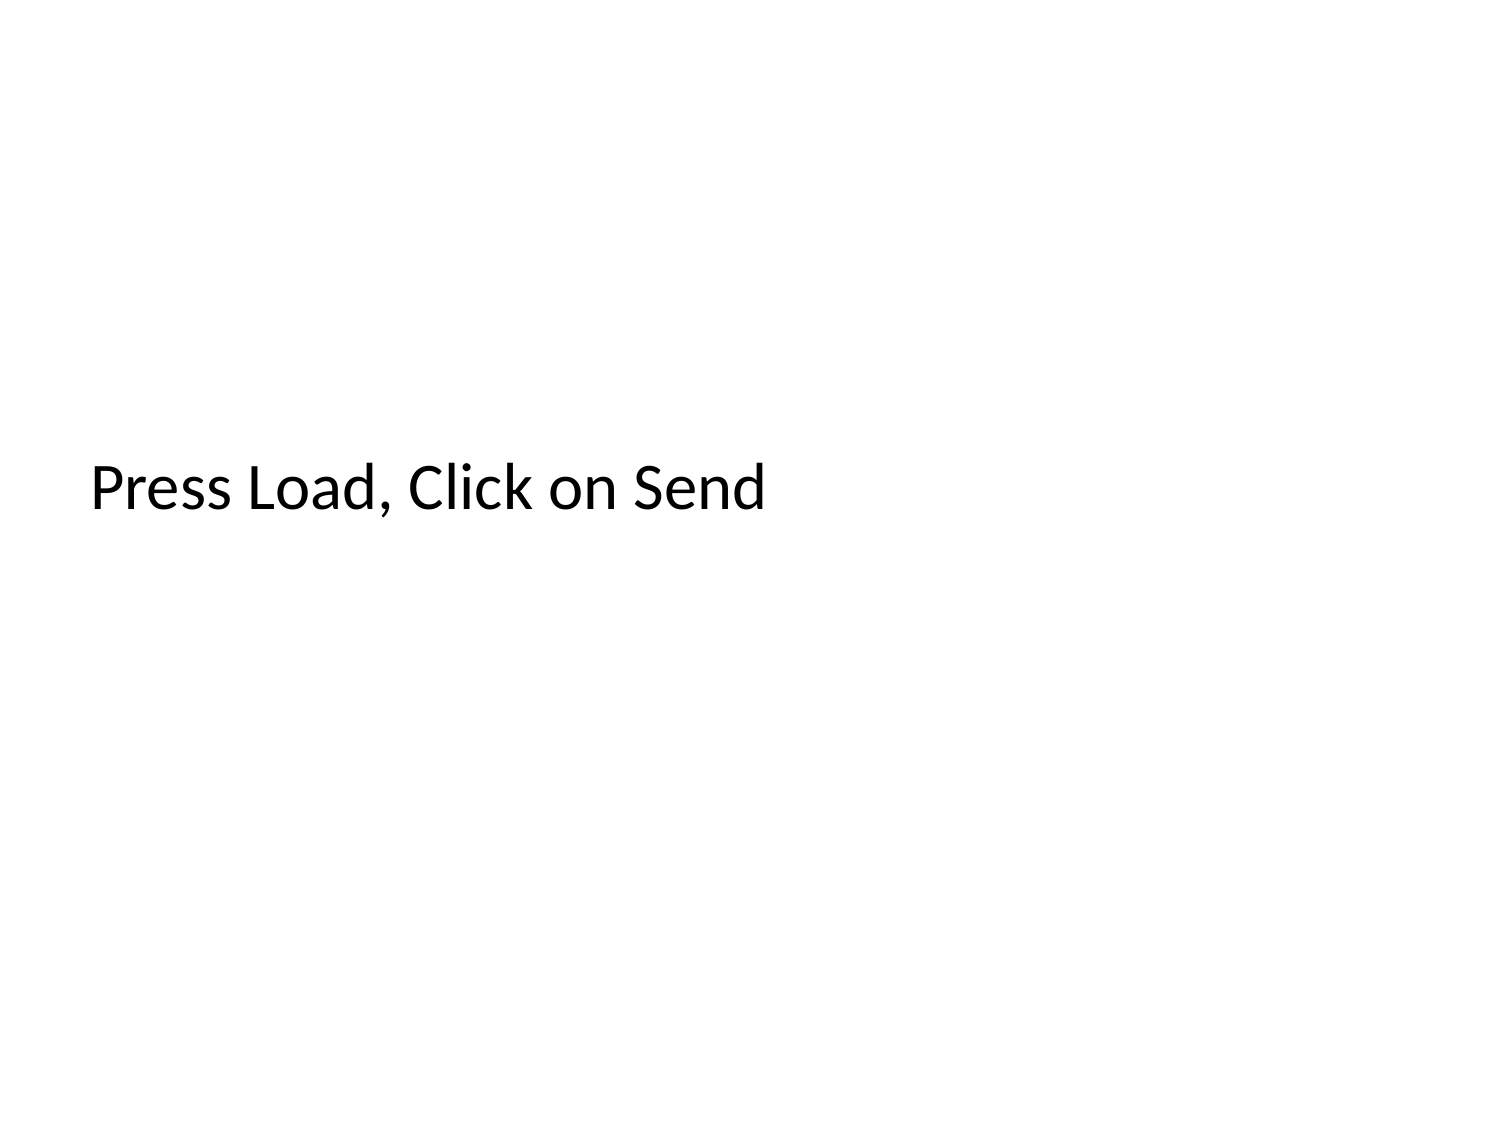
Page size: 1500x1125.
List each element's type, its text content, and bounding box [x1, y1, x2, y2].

list Press Load, Click on Send [75, 62, 1425, 1005]
